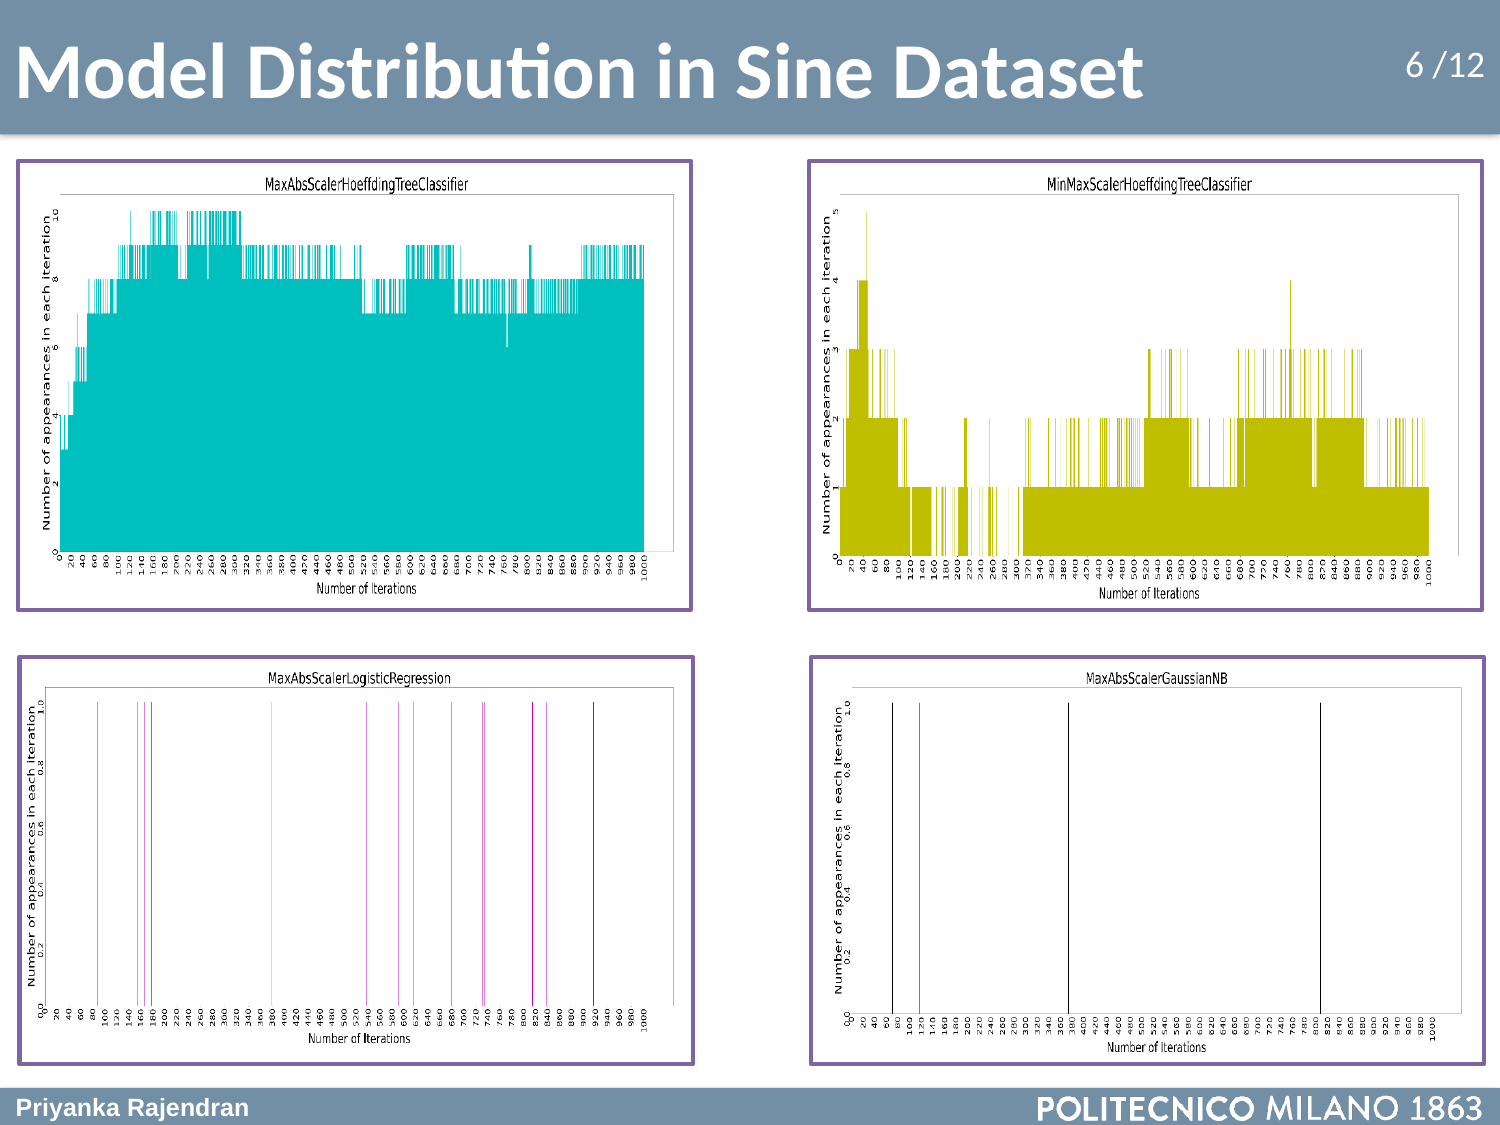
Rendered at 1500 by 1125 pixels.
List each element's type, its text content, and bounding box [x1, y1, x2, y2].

text_box [16, 159, 693, 612]
picture [833, 670, 1462, 1056]
picture [821, 175, 1459, 603]
title Model Distribution in Sine Dataset [0, 0, 1383, 135]
text_box [17, 655, 695, 1066]
text_box [807, 159, 1484, 612]
picture [1031, 1083, 1488, 1125]
text_box [809, 655, 1486, 1066]
picture [41, 175, 674, 599]
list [25, 670, 674, 1048]
